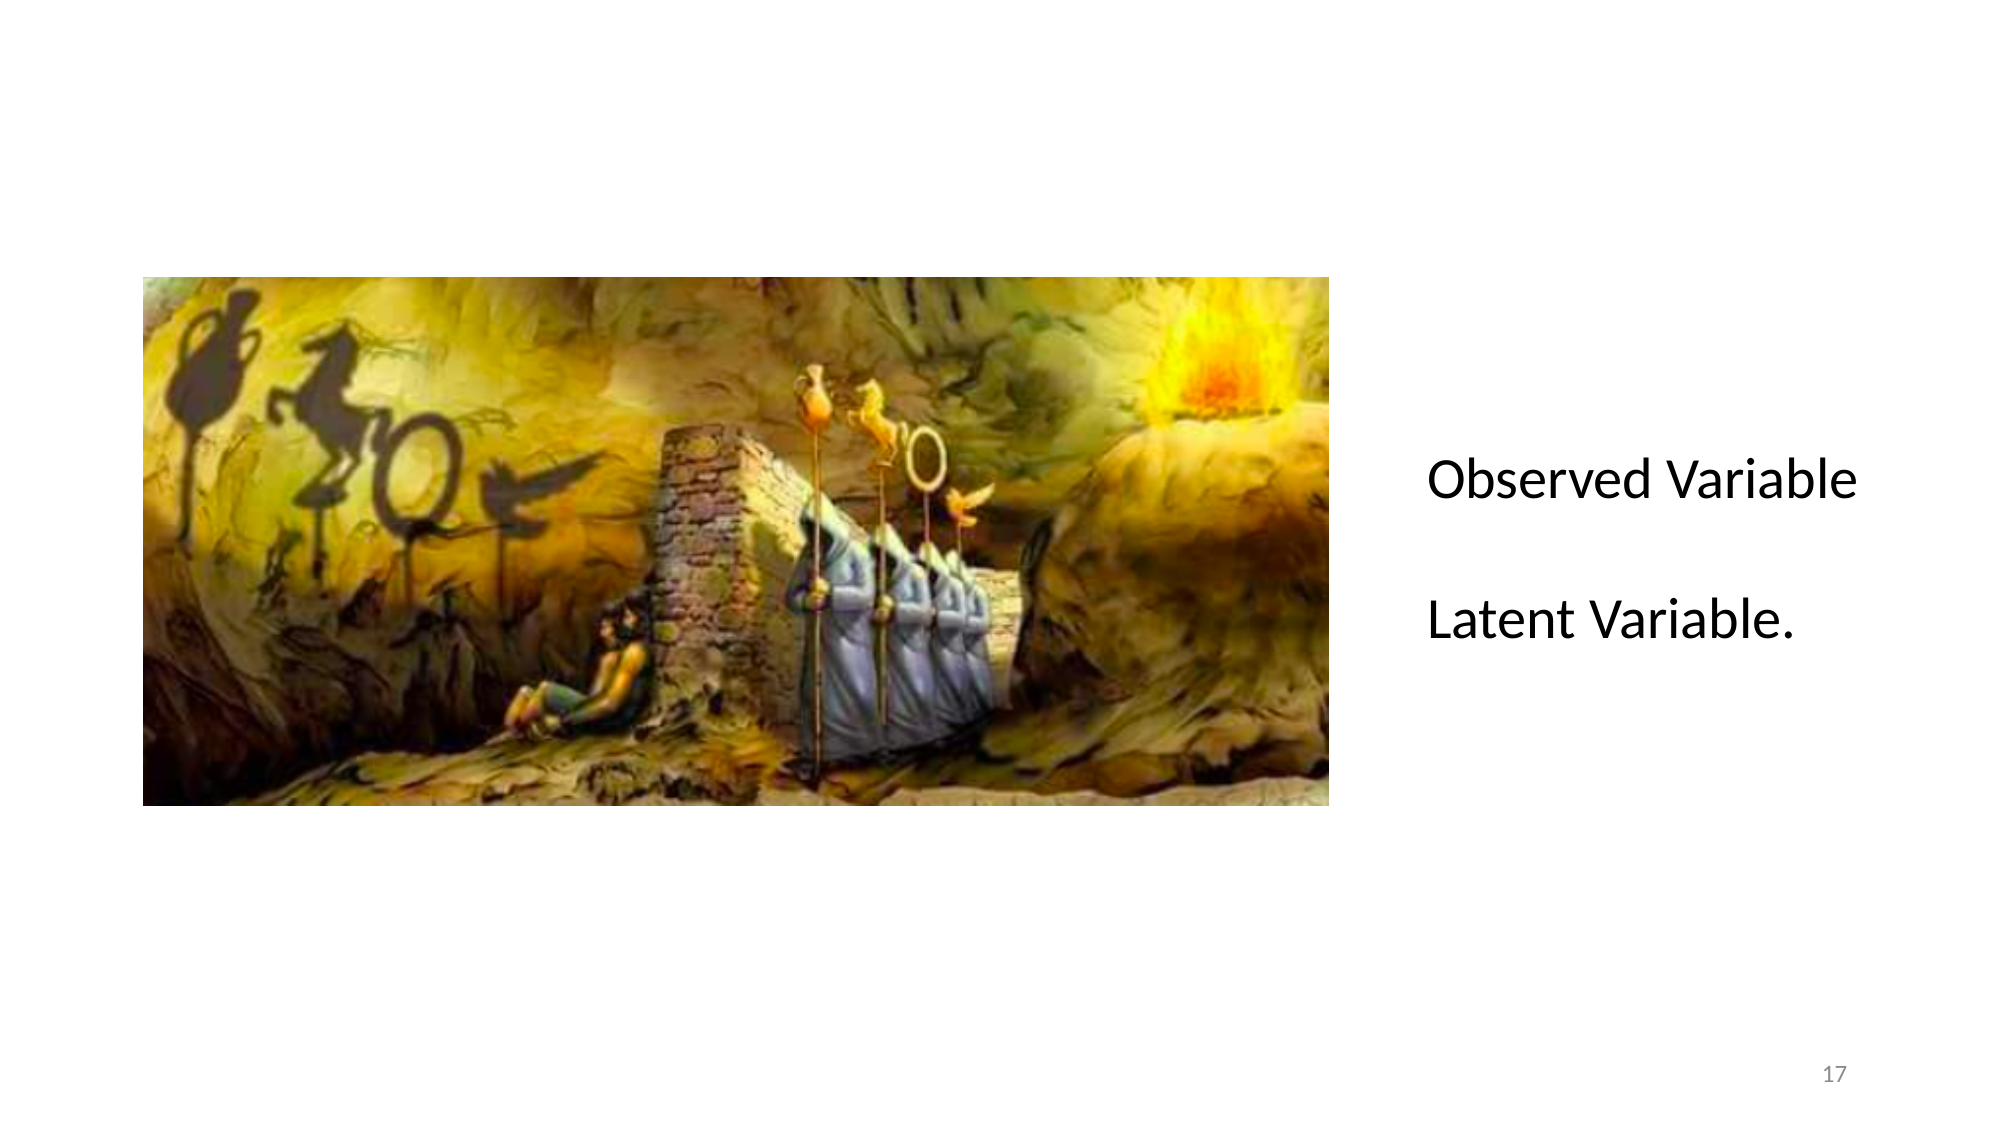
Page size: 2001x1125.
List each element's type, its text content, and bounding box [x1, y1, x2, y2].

slide_number 17 [1412, 1042, 1863, 1103]
text_box Observed Variable Latent Variable. [1412, 432, 1915, 657]
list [143, 277, 1329, 806]
